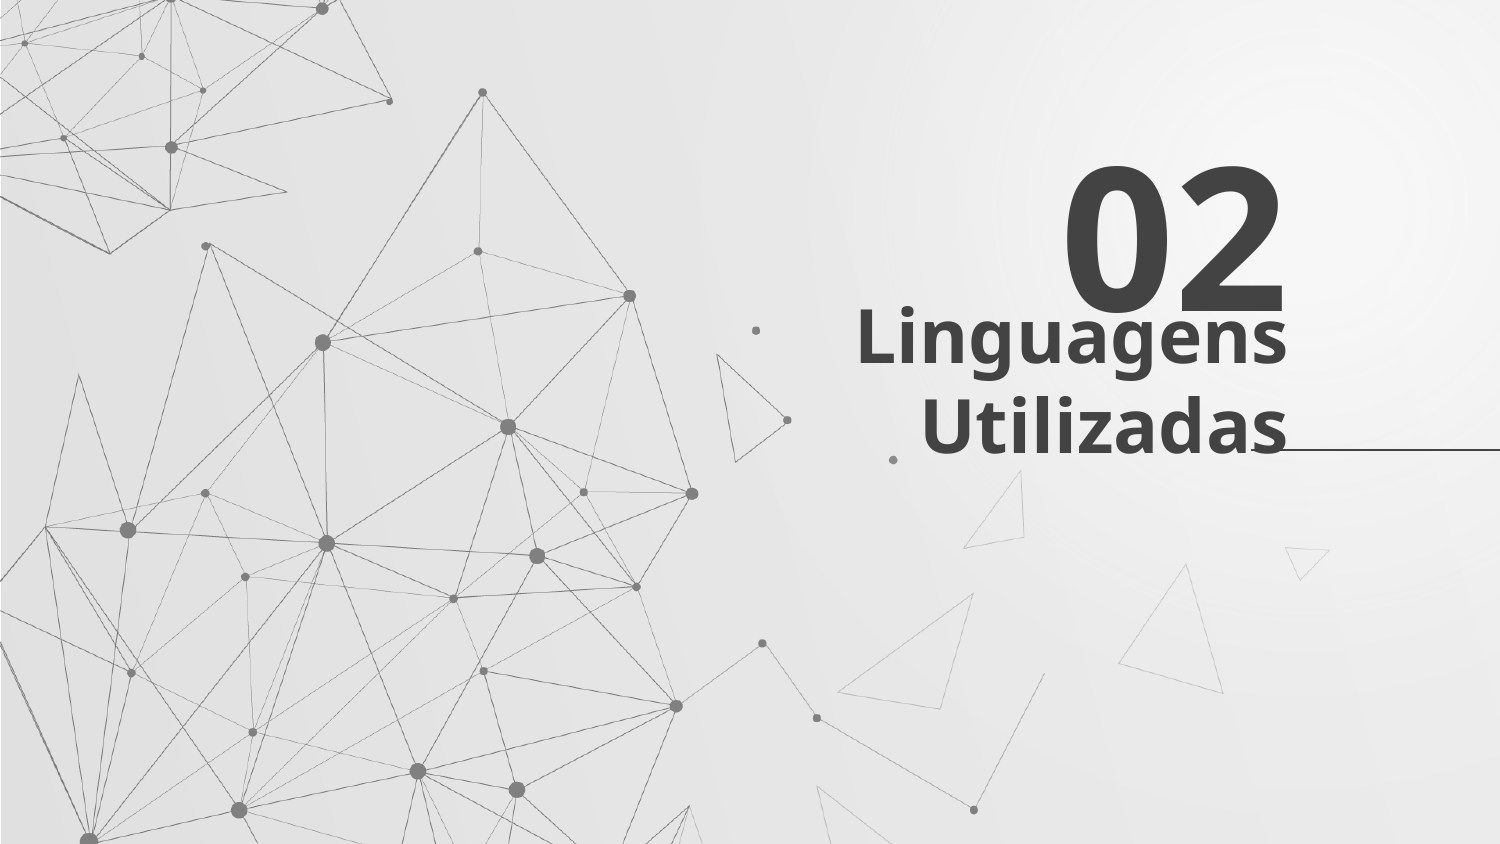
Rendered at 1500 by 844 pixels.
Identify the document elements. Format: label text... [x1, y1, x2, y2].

picture [0, 0, 1500, 844]
title Linguagens Utilizadas [451, 220, 1305, 537]
title 02 [815, 169, 1305, 294]
